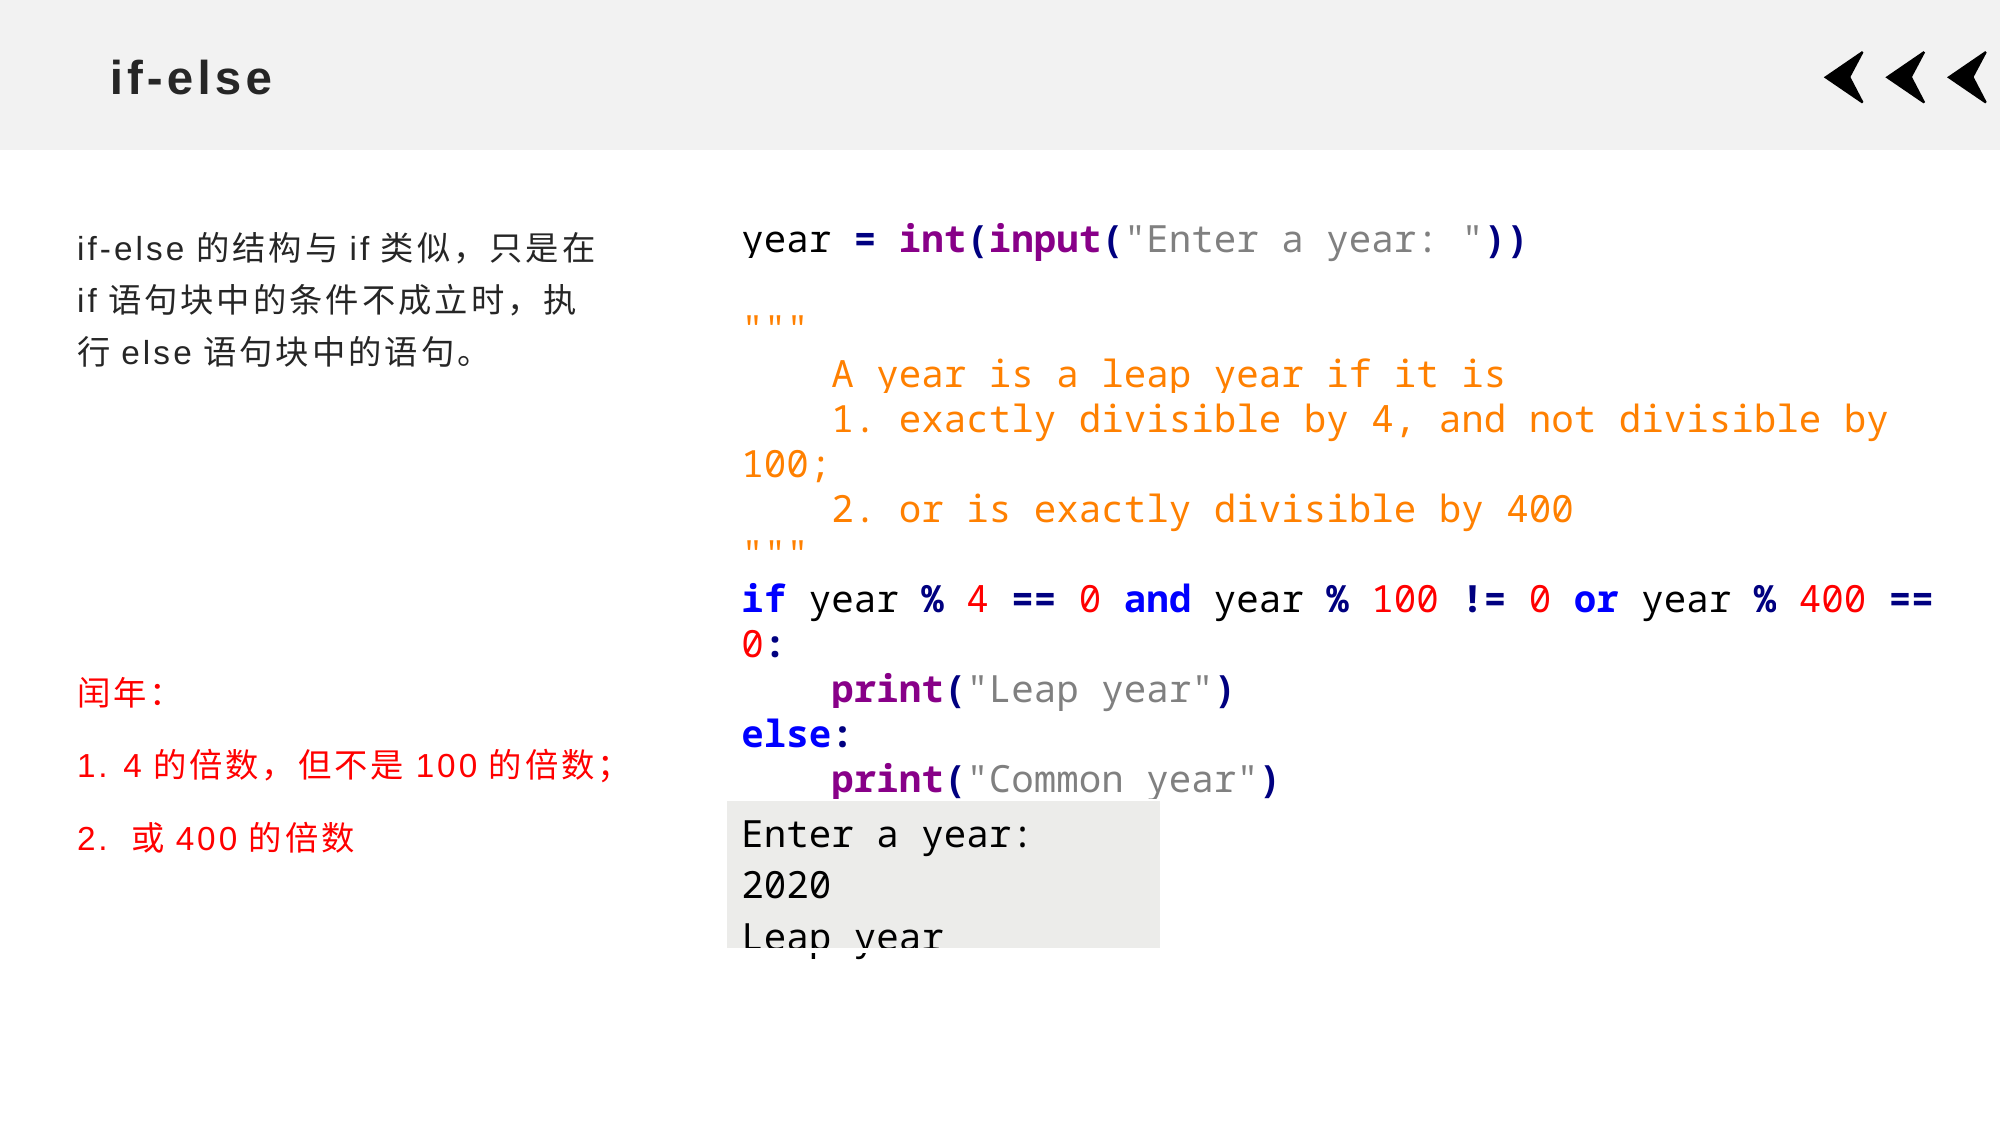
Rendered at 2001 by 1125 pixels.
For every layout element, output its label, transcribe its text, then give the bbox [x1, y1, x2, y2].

title if-else [95, 38, 1906, 112]
list if-else的结构与if类似，只是在if语句块中的条件不成立时，执行else语句块中的语句。 [62, 207, 628, 394]
text_box year = int(input("Enter a year: ")) """ A year is a leap year if it is 1. exactly divisible by 4, and not divisible by 100; 2. or is exactly divisible by 400 """ if year % 4 == 0 and year % 100 != 0 or year % 400 == 0: print("Leap year") else: print("Common year") [726, 207, 1950, 808]
text_box 闰年： 1. 4的倍数，但不是100的倍数； 2. 或400的倍数 [62, 652, 628, 894]
table_header Enter a year: 2020 Leap year [727, 801, 1160, 948]
